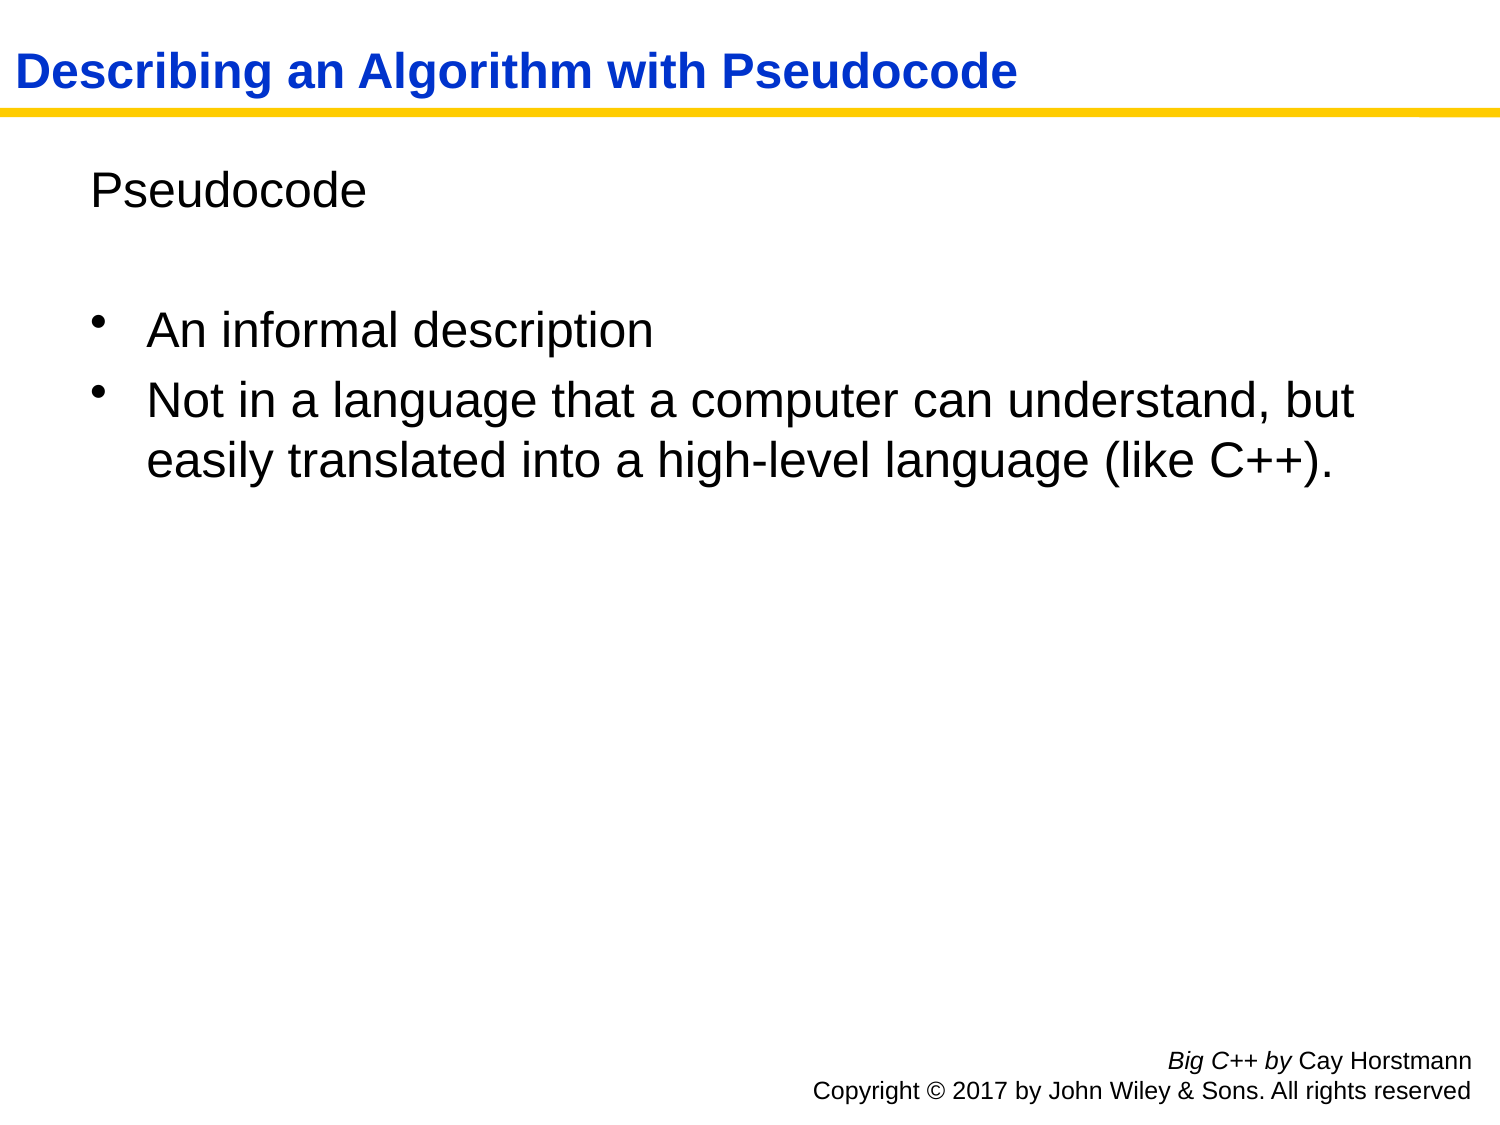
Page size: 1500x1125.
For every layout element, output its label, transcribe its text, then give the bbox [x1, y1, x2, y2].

list Pseudocode An informal description Not in a language that a computer can understand, but easily translated into a high-level language (like C++). [75, 149, 1425, 893]
text_box Big C++ by Cay Horstmann Copyright © 2017 by John Wiley & Sons. All rights reserved [624, 1037, 1488, 1100]
title Describing an Algorithm with Pseudocode [0, 24, 1163, 113]
